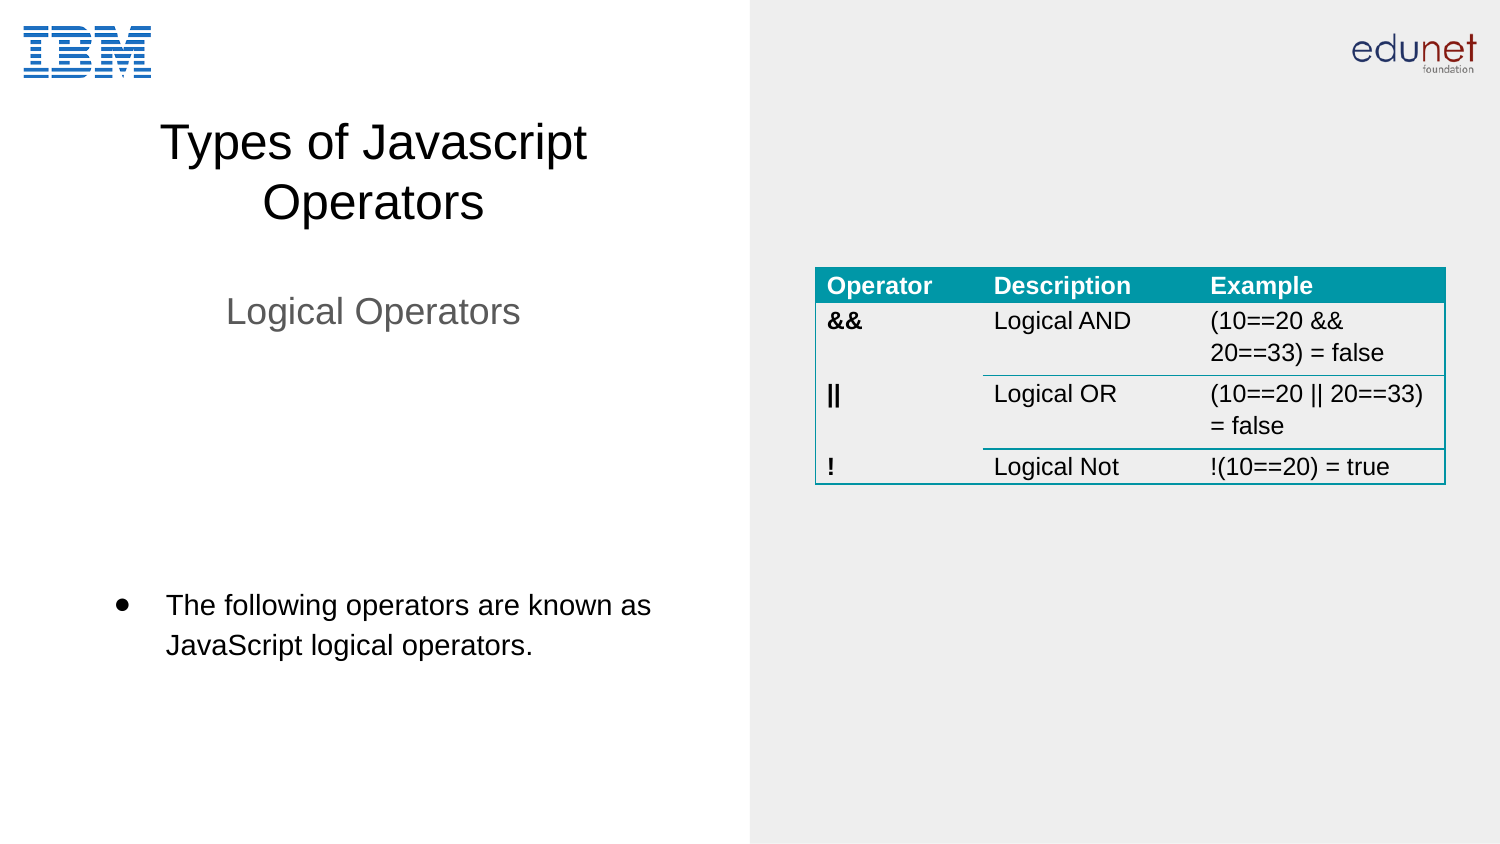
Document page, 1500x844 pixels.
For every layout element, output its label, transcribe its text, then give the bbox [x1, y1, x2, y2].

table_cell Logical AND [983, 303, 1199, 375]
table_cell || [816, 376, 983, 449]
picture [1350, 26, 1480, 78]
list The following operators are known as JavaScript logical operators. [75, 477, 706, 765]
table_header Operator [816, 268, 983, 303]
table_cell (10==20 && 20==33) = false [1199, 303, 1444, 375]
subtitle Logical Operators [41, 257, 706, 363]
table_cell Logical OR [983, 376, 1199, 448]
table_cell Logical Not [983, 450, 1199, 483]
table_header Example [1199, 268, 1444, 302]
table_cell !(10==20) = true [1199, 450, 1444, 483]
table_cell (10==20 || 20==33) = false [1199, 376, 1444, 448]
table_header Description [983, 268, 1199, 302]
table_cell ! [816, 449, 983, 483]
title Types of Javascript Operators [41, 117, 706, 223]
table_cell && [816, 303, 983, 376]
picture [23, 26, 151, 78]
